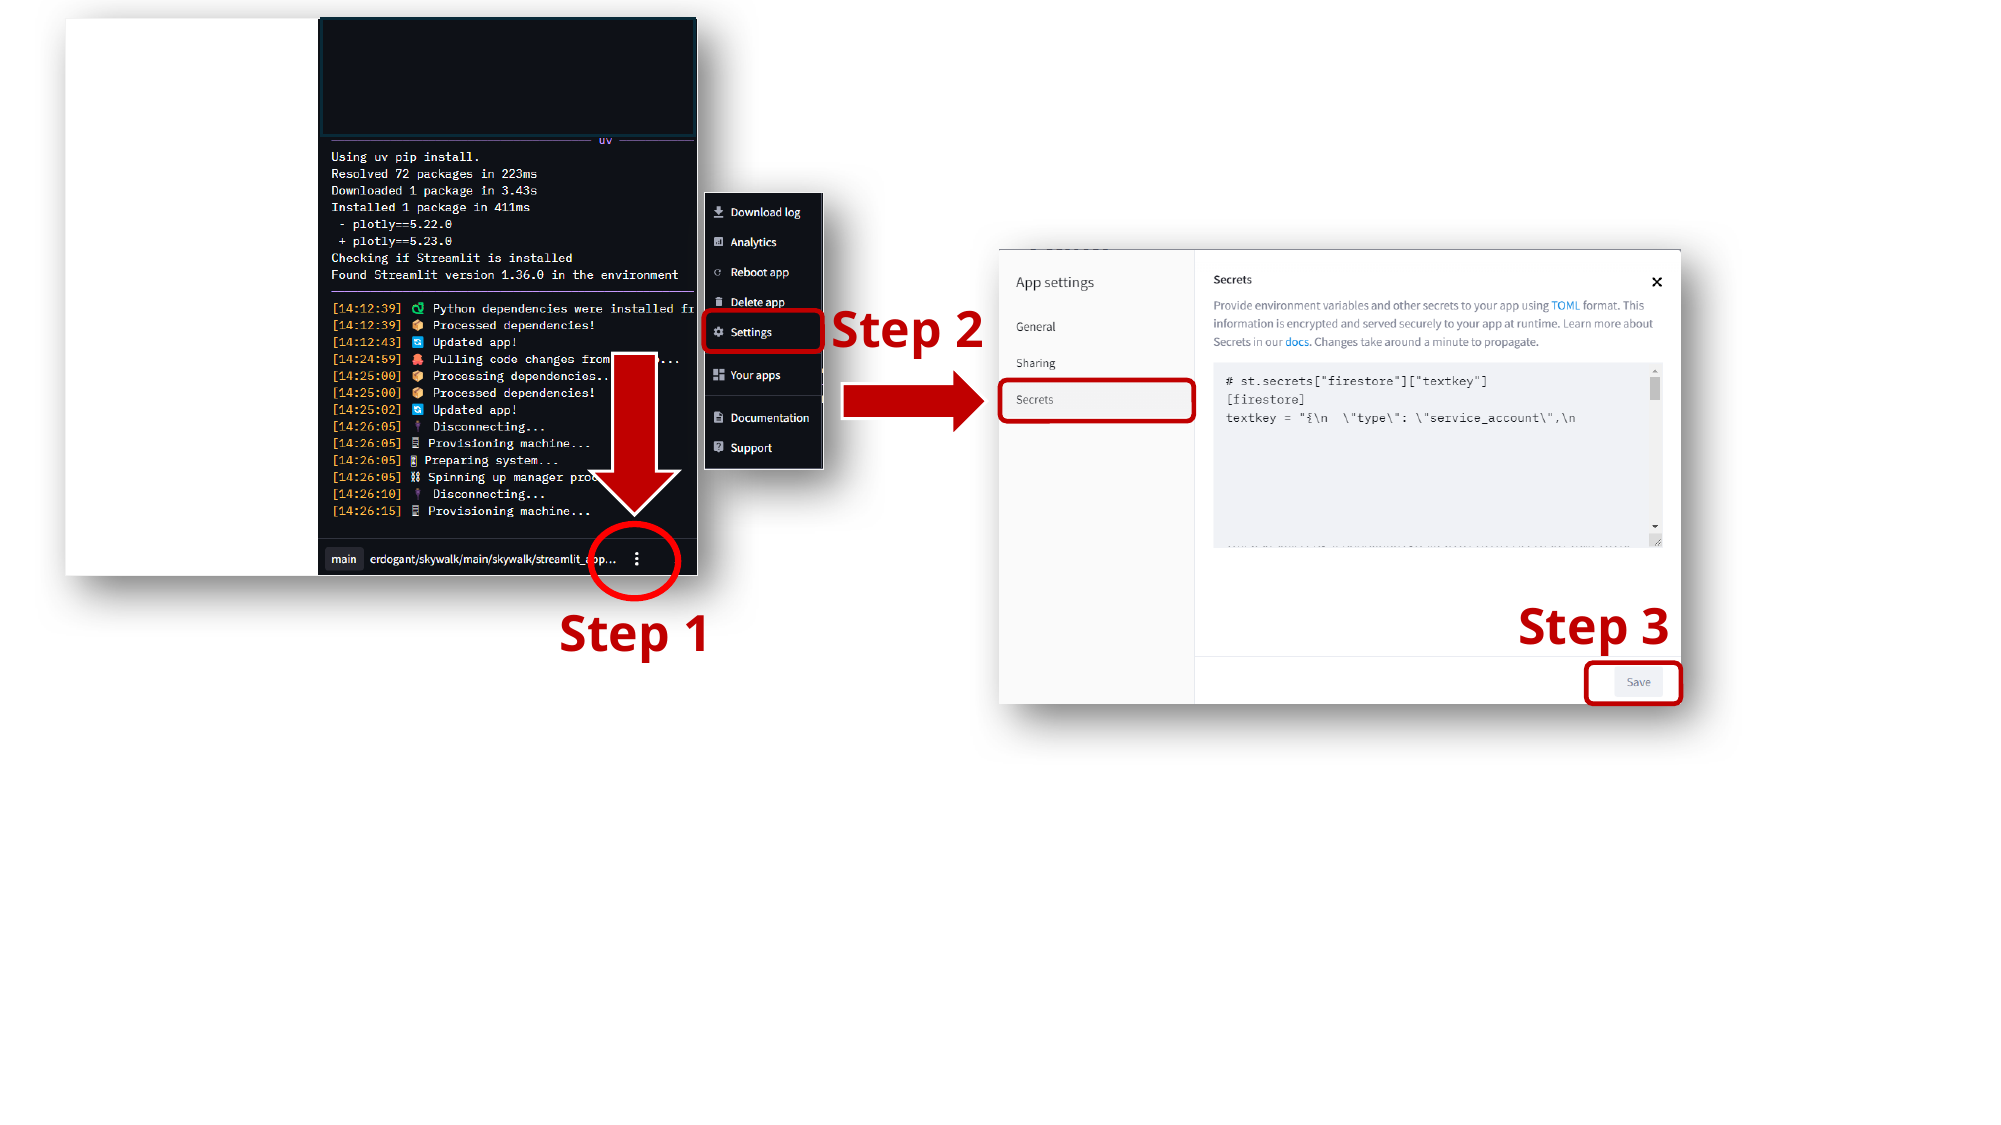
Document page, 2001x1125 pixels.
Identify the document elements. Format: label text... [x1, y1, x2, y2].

text_box [592, 576, 677, 593]
text_box Step 1 [544, 593, 727, 669]
text_box [840, 366, 990, 440]
text_box Step 2 [824, 290, 999, 366]
picture [704, 192, 824, 470]
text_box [999, 249, 1682, 705]
picture [64, 17, 698, 576]
